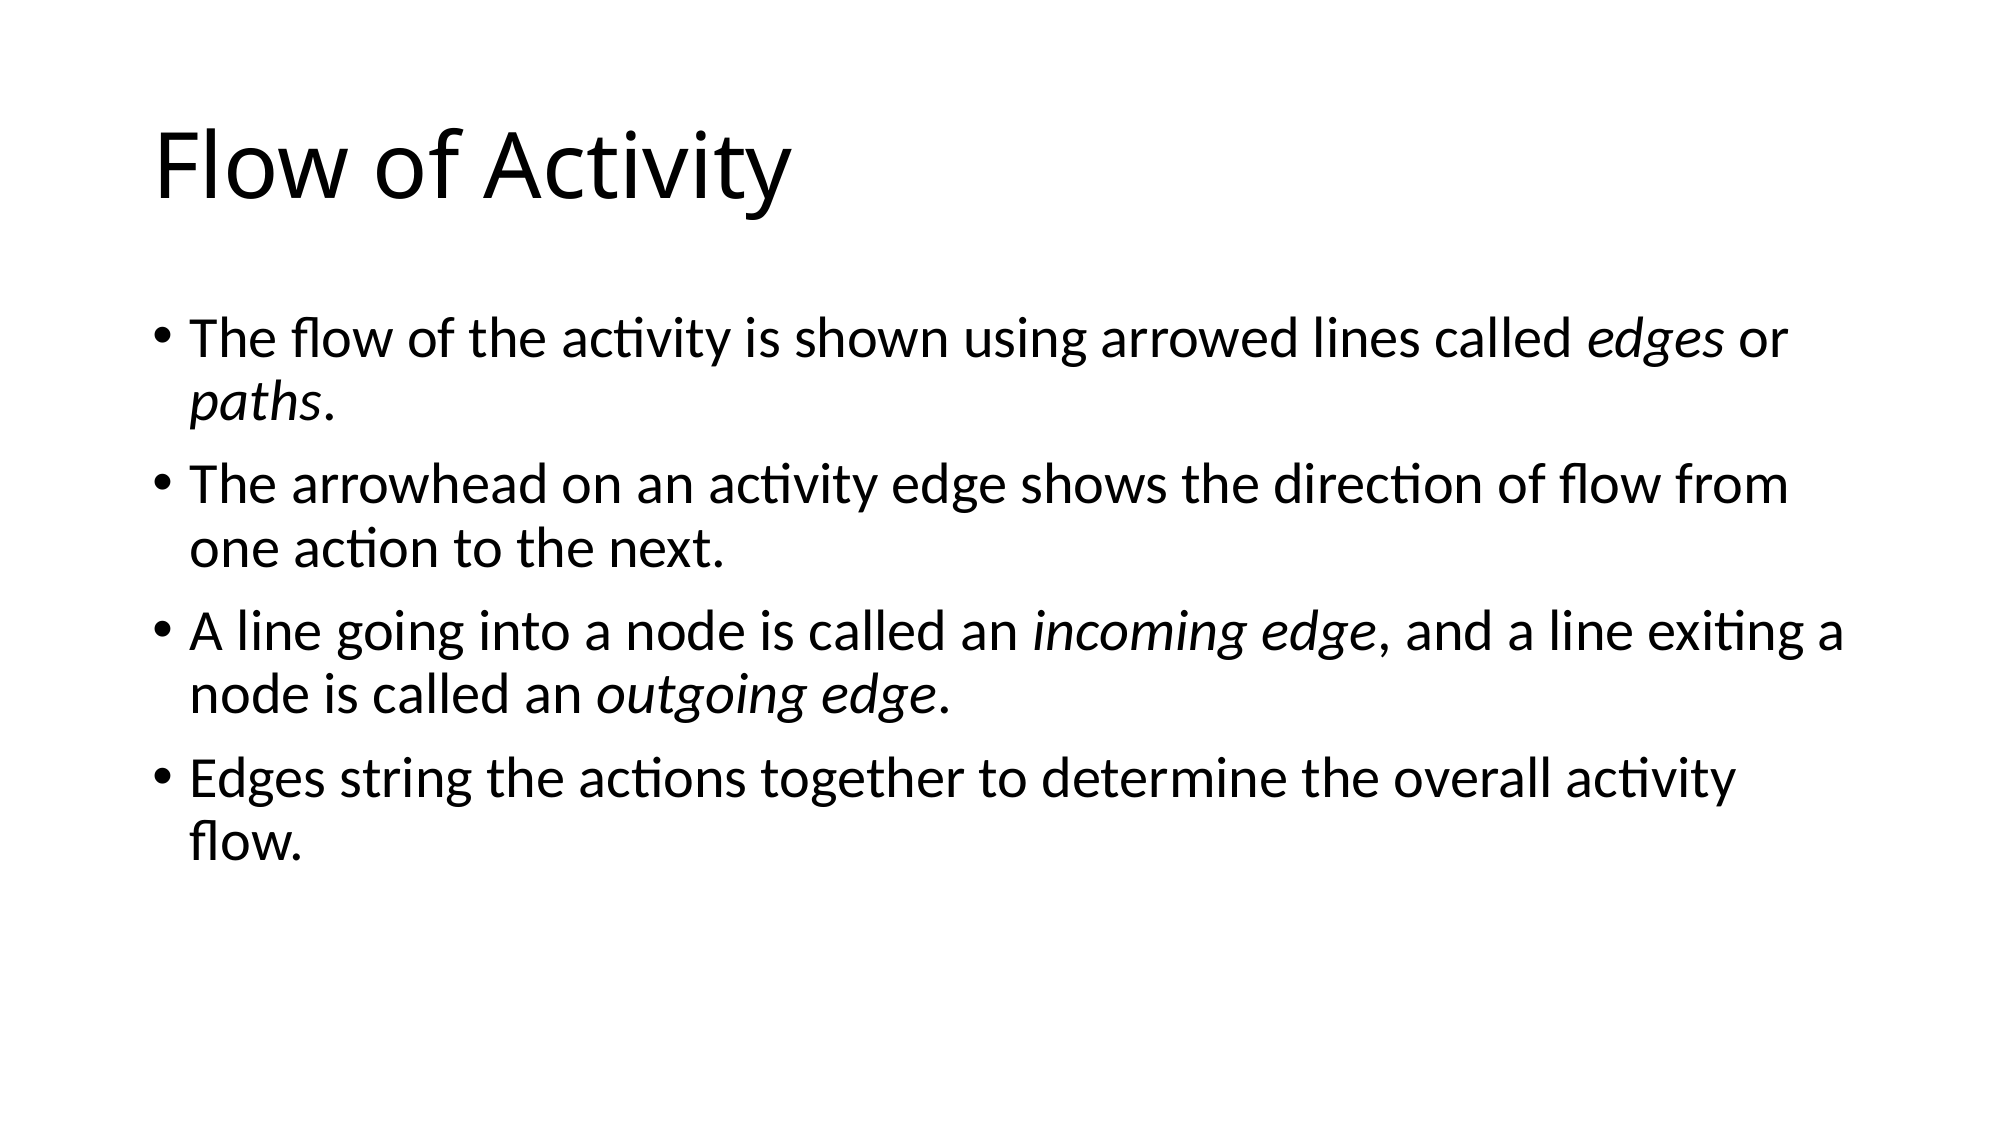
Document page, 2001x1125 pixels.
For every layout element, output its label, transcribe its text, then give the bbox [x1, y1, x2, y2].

list The flow of the activity is shown using arrowed lines called edges or paths. The arrowhead on an activity edge shows the direction of flow from one action to the next. A line going into a node is called an incoming edge, and a line exiting a node is called an outgoing edge. Edges string the actions together to determine the overall activity flow. [137, 299, 1863, 1014]
title Flow of Activity [137, 59, 1863, 278]
